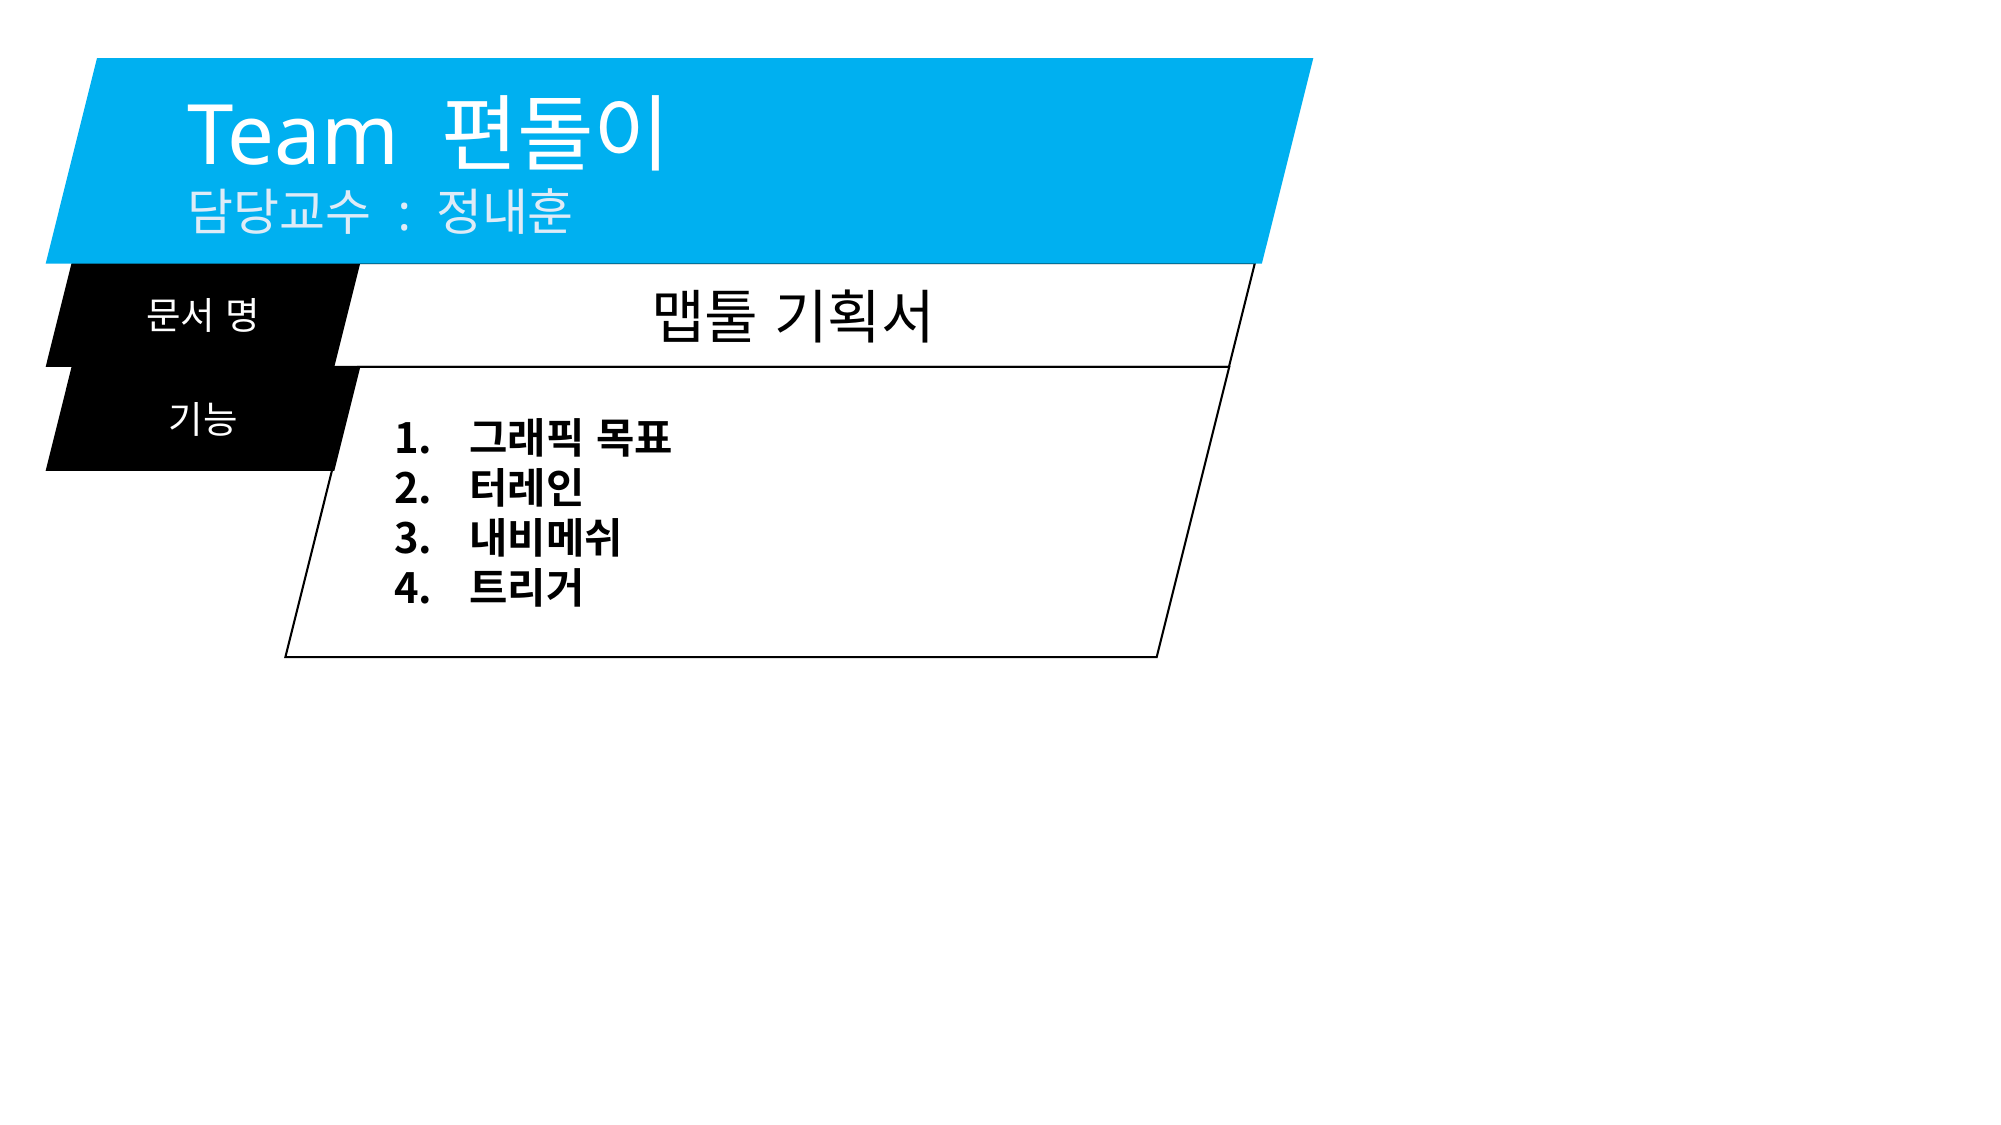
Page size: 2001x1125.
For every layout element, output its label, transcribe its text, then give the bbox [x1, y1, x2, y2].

text_box 그래픽 목표 터레인 내비메쉬 트리거 [284, 365, 1231, 659]
text_box Team 편돌이 담당교수 : 정내훈 [44, 57, 1315, 265]
text_box 기능 [44, 365, 357, 472]
text_box 맵툴 기획서 [330, 265, 1256, 365]
text_box 문서 명 [44, 265, 355, 368]
